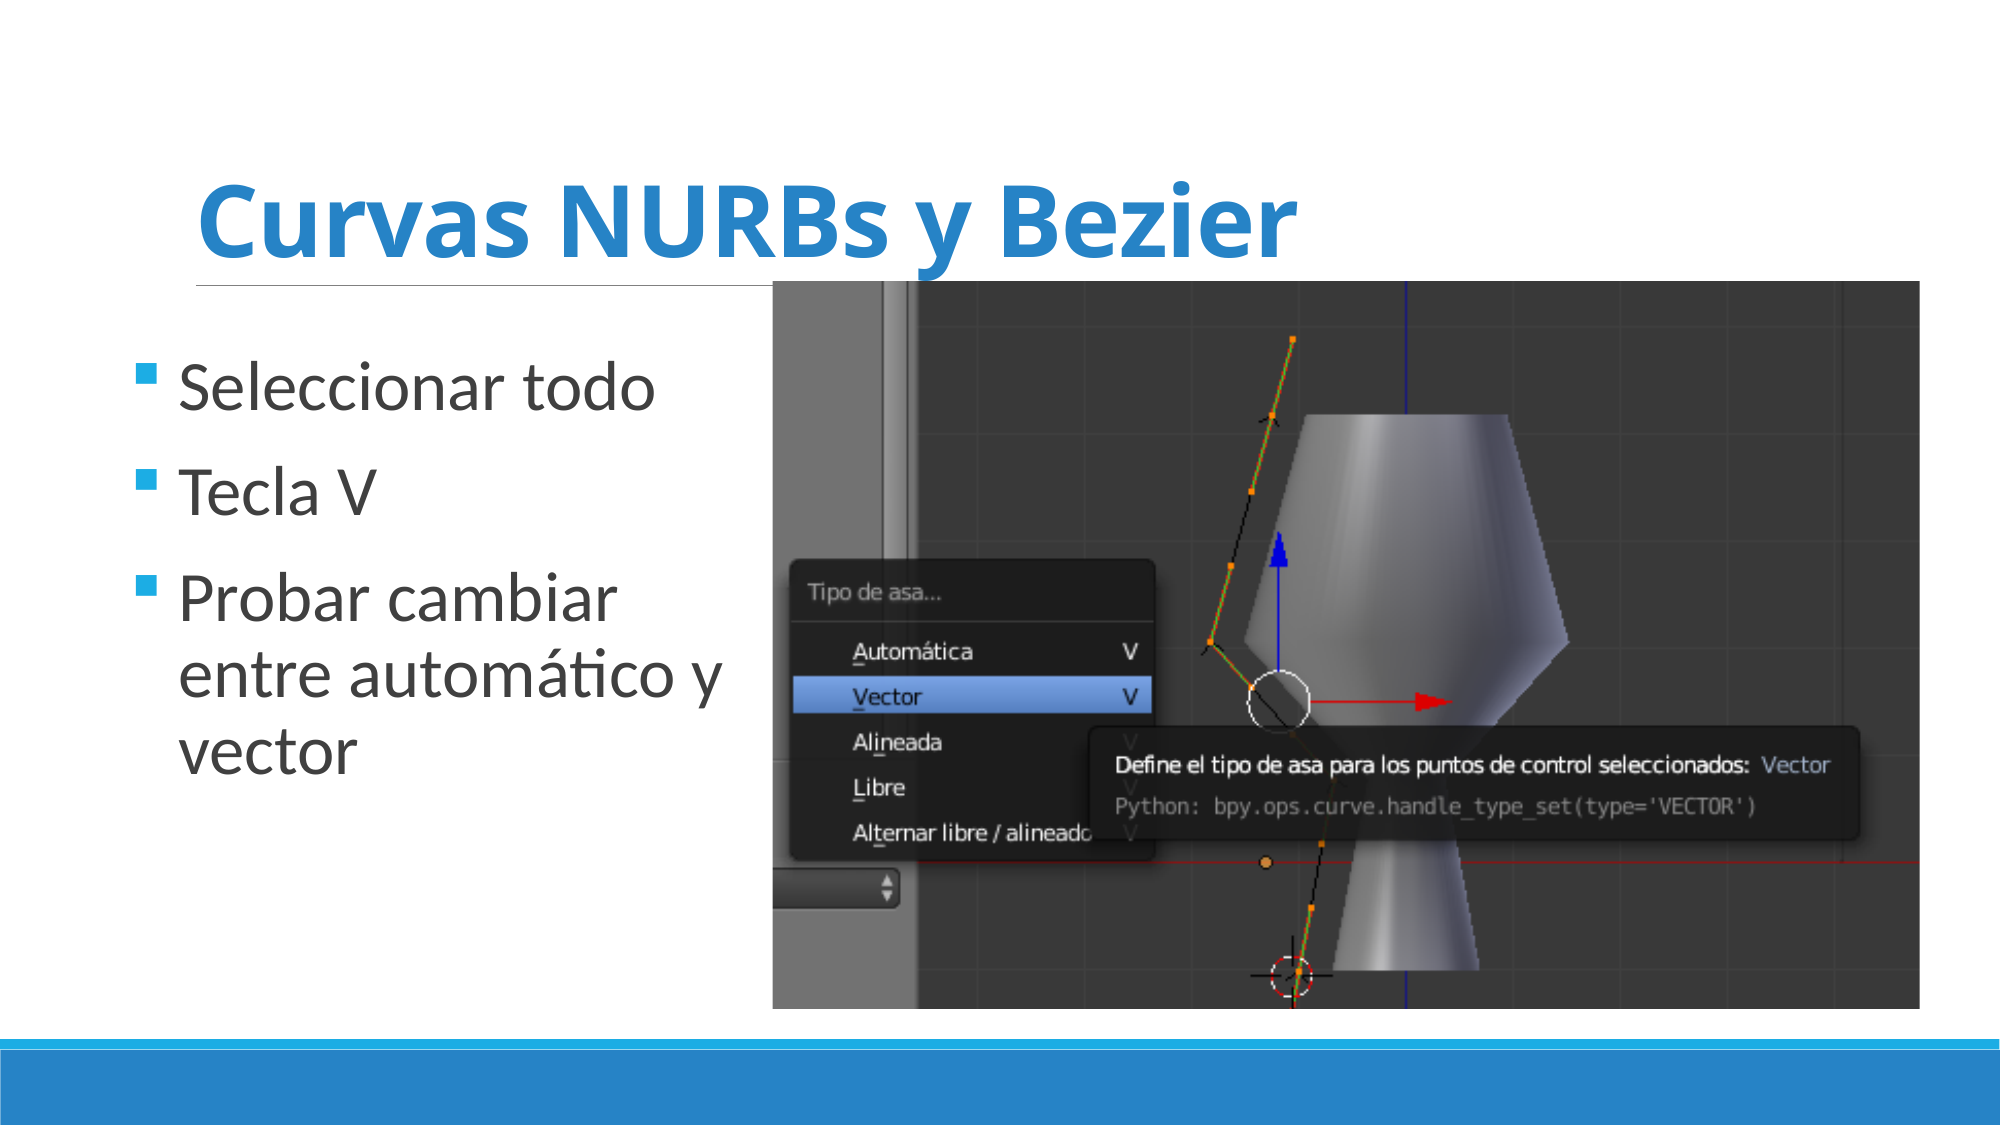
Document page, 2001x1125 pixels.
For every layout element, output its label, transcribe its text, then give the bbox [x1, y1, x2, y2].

picture [772, 281, 1921, 1010]
list Seleccionar todo Tecla V Probar cambiar entre automático y vector [130, 341, 728, 1009]
title Curvas NURBs y Bezier [180, 47, 1830, 285]
